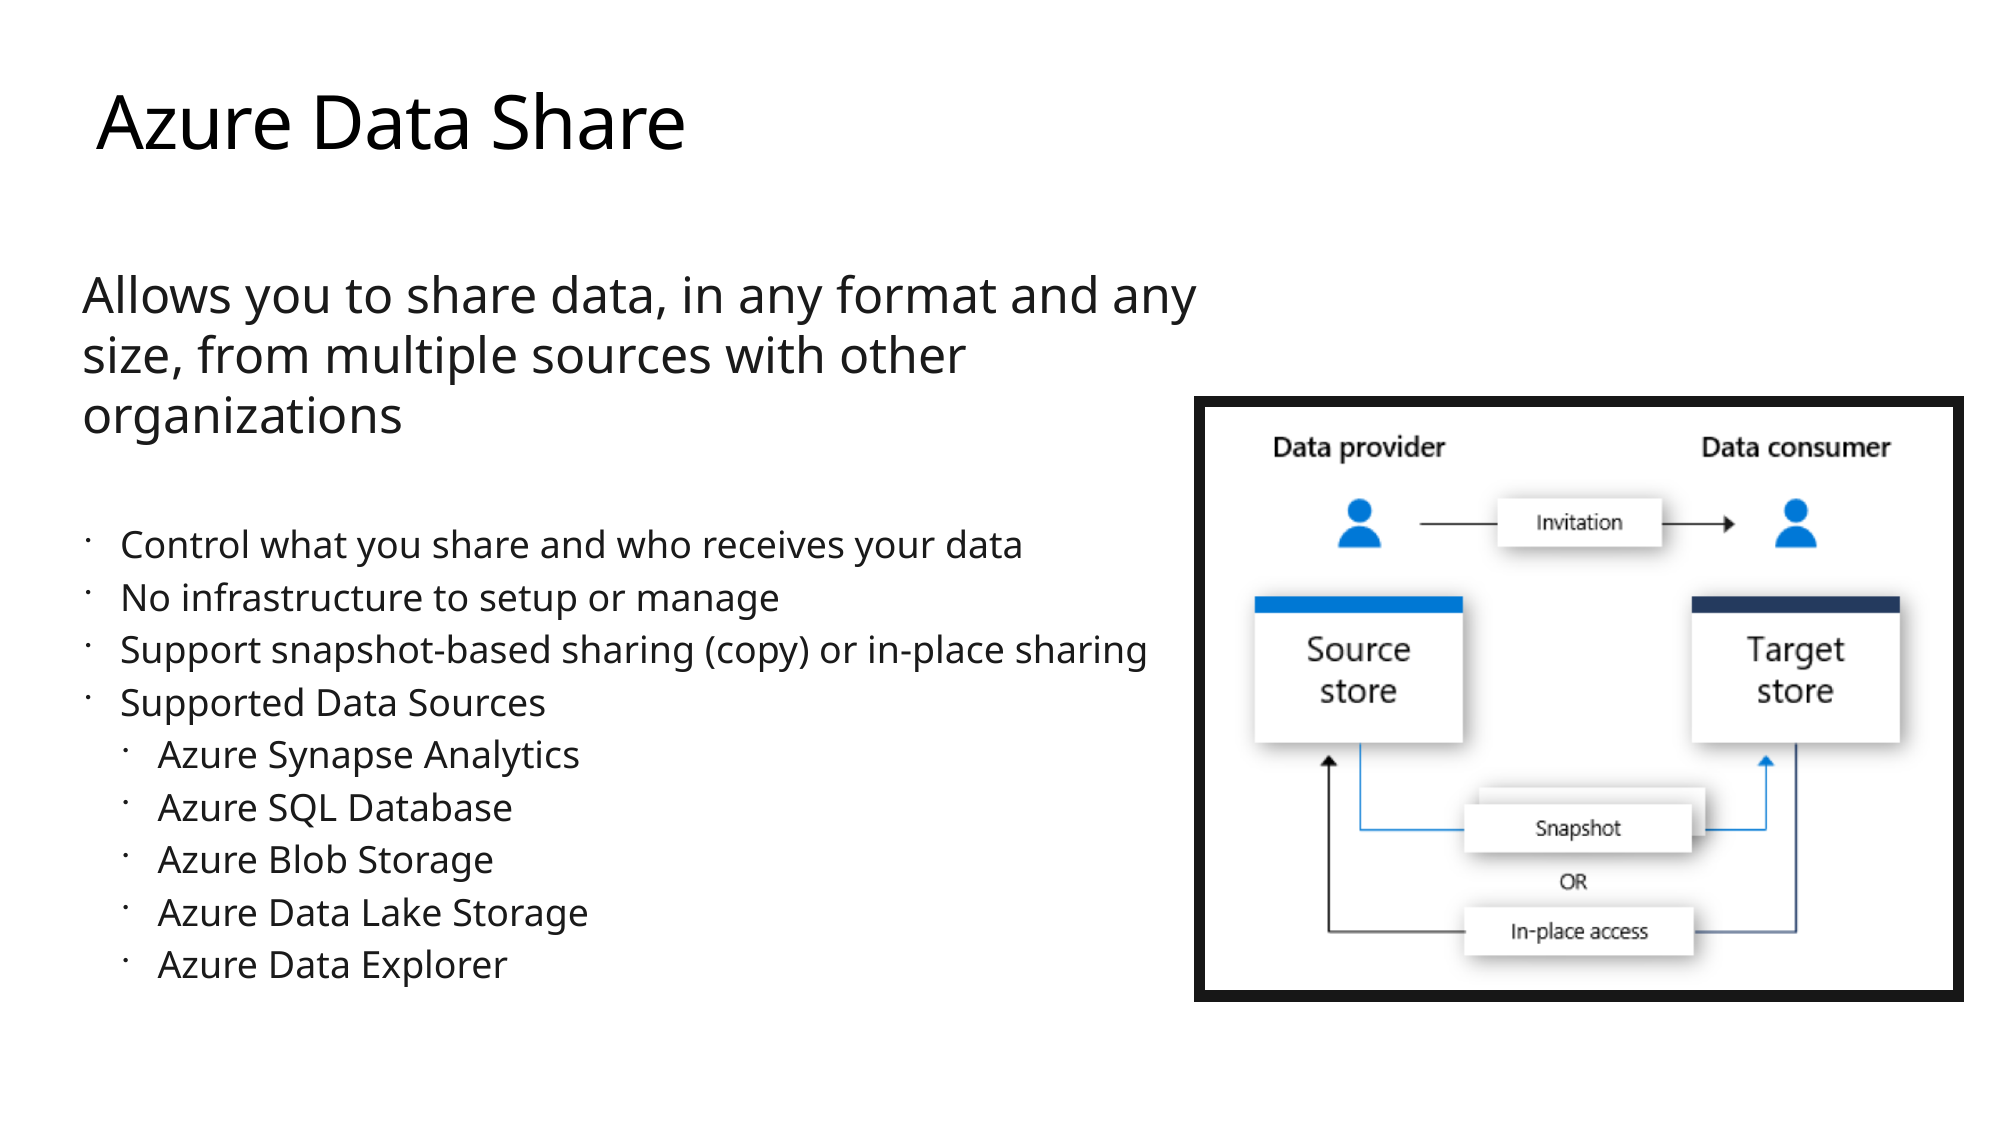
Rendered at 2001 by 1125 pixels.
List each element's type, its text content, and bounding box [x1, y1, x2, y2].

text_box Allows you to share data, in any format and any size, from multiple sources with other organizations Control what you share and who receives your data No infrastructure to setup or manage Support snapshot-based sharing (copy) or in-place sharing Supported Data Sources Azure Synapse Analytics Azure SQL Database Azure Blob Storage Azure Data Lake Storage Azure Data Explorer [82, 264, 1238, 987]
title Azure Data Share [96, 75, 1904, 166]
picture [1194, 395, 1965, 1003]
